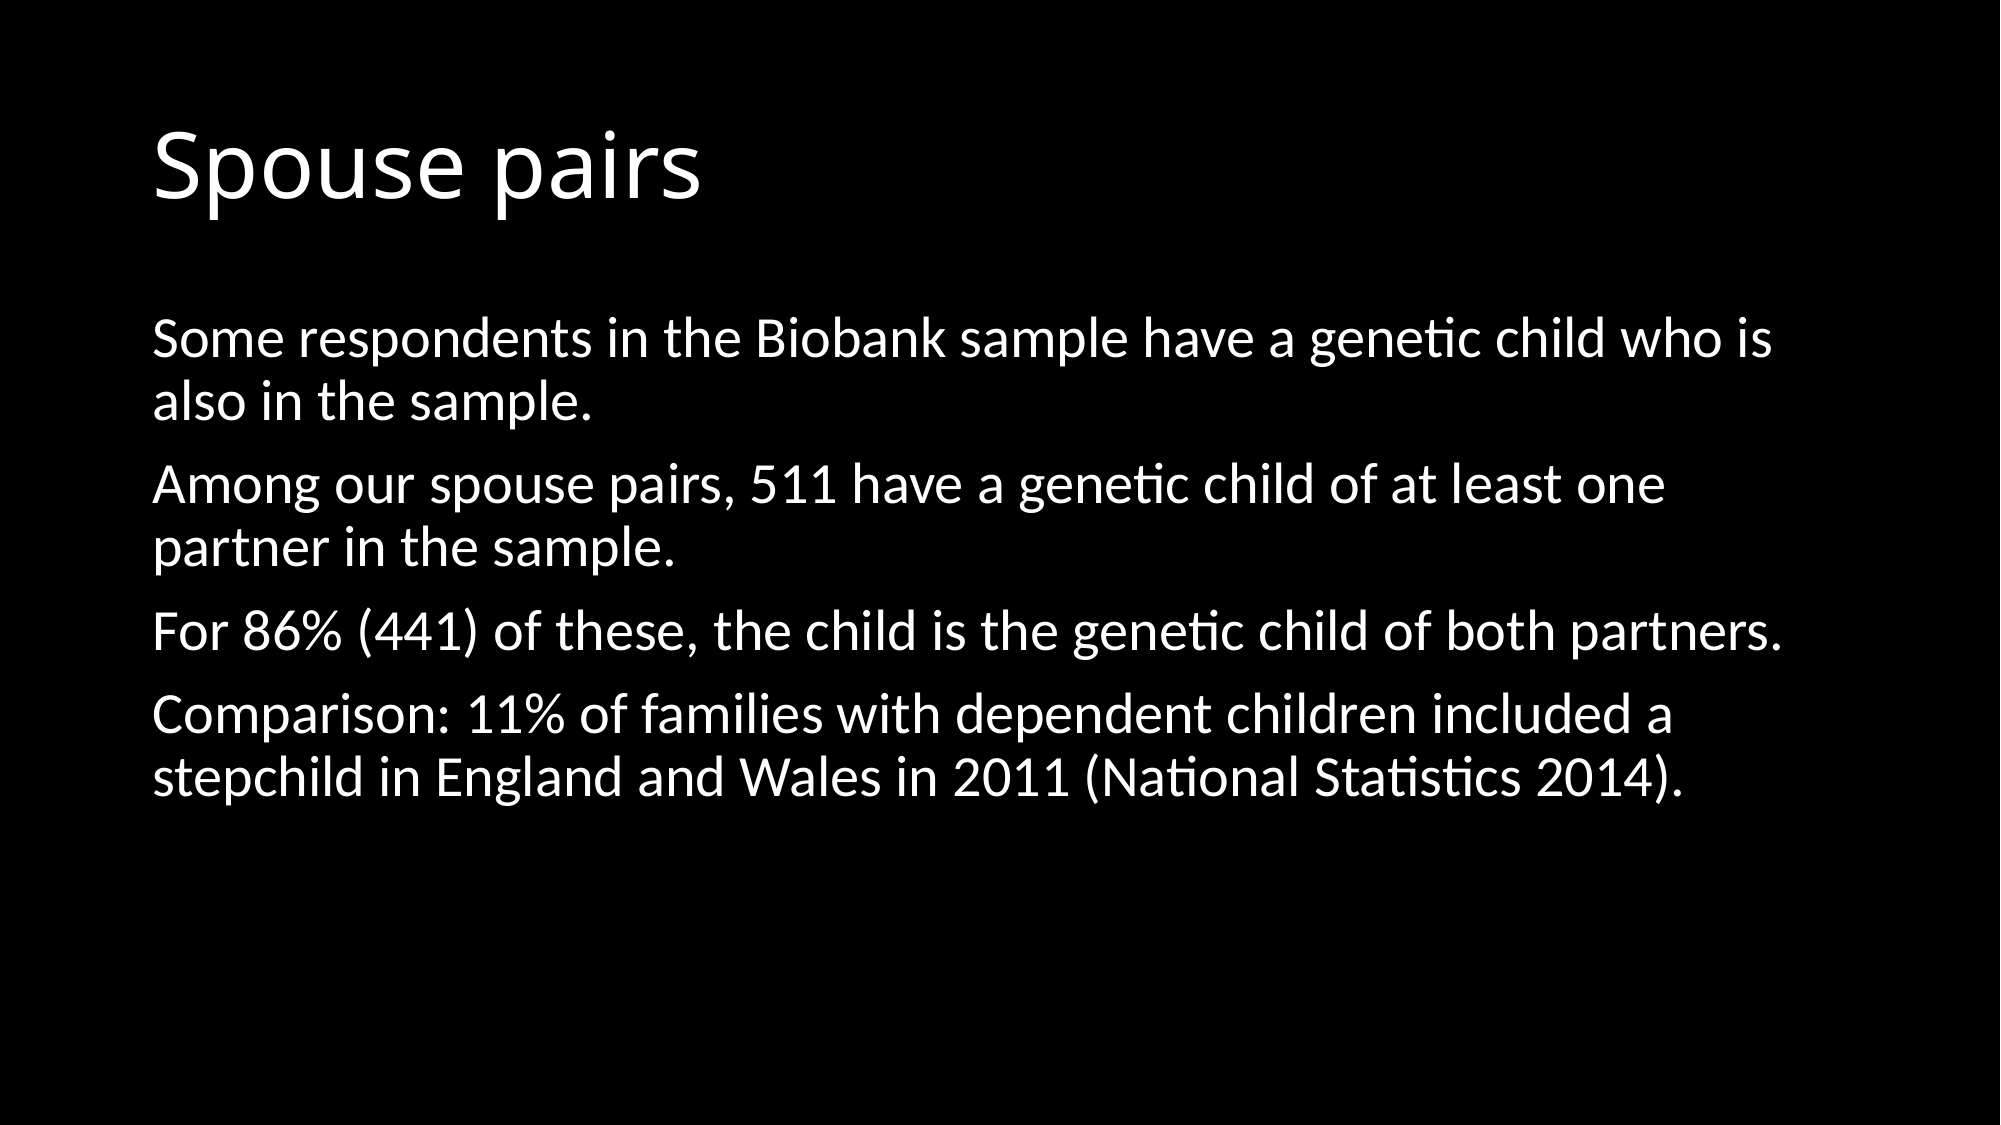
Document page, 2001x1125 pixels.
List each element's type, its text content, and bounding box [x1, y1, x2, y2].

list Some respondents in the Biobank sample have a genetic child who is also in the sample. Among our spouse pairs, 511 have a genetic child of at least one partner in the sample. For 86% (441) of these, the child is the genetic child of both partners. Comparison: 11% of families with dependent children included a stepchild in England and Wales in 2011 (National Statistics 2014). [137, 299, 1863, 1014]
title Spouse pairs [137, 59, 1863, 278]
